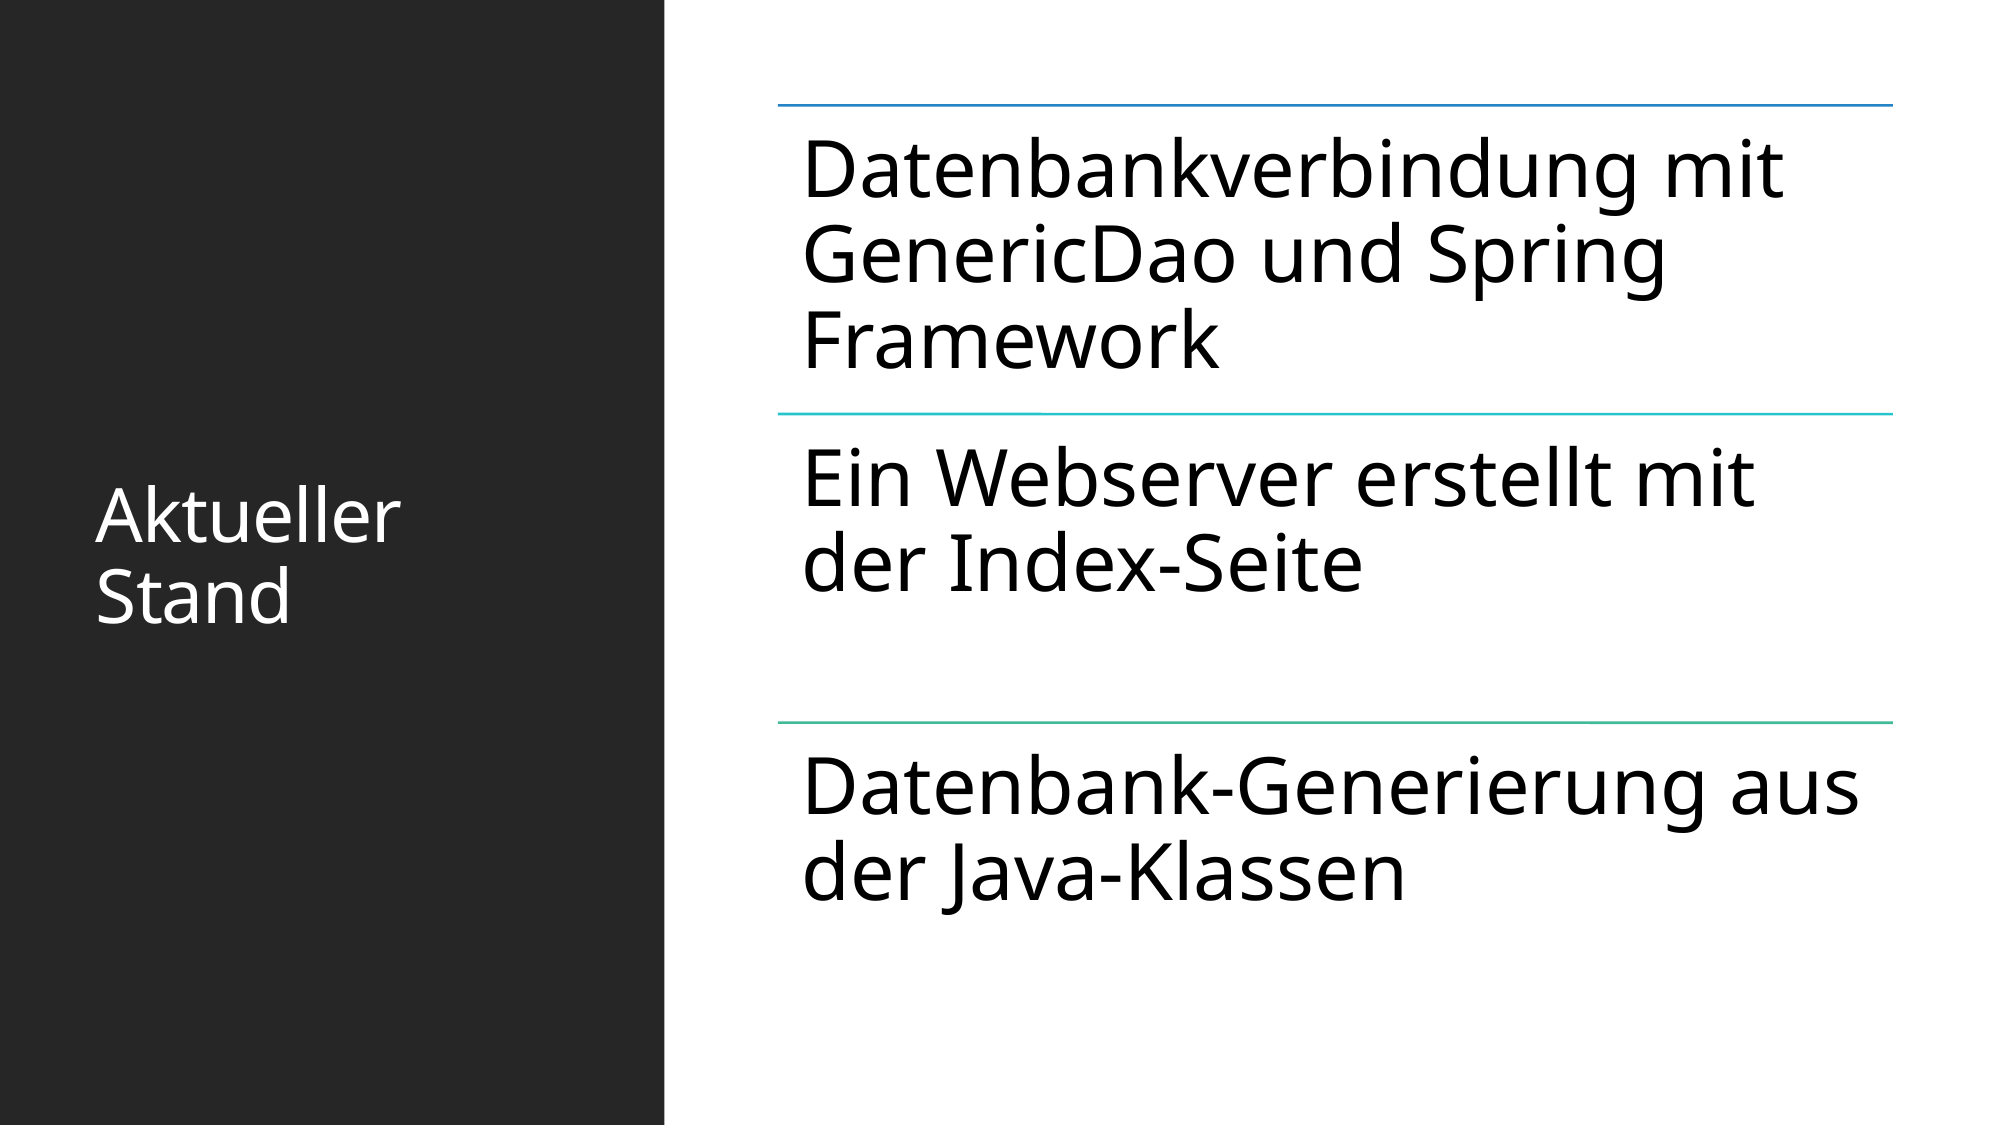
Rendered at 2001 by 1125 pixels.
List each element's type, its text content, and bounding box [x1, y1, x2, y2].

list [777, 104, 1894, 1033]
title Aktueller Stand [80, 84, 587, 1032]
text_box [666, 0, 2000, 1125]
text_box [0, 0, 666, 1125]
